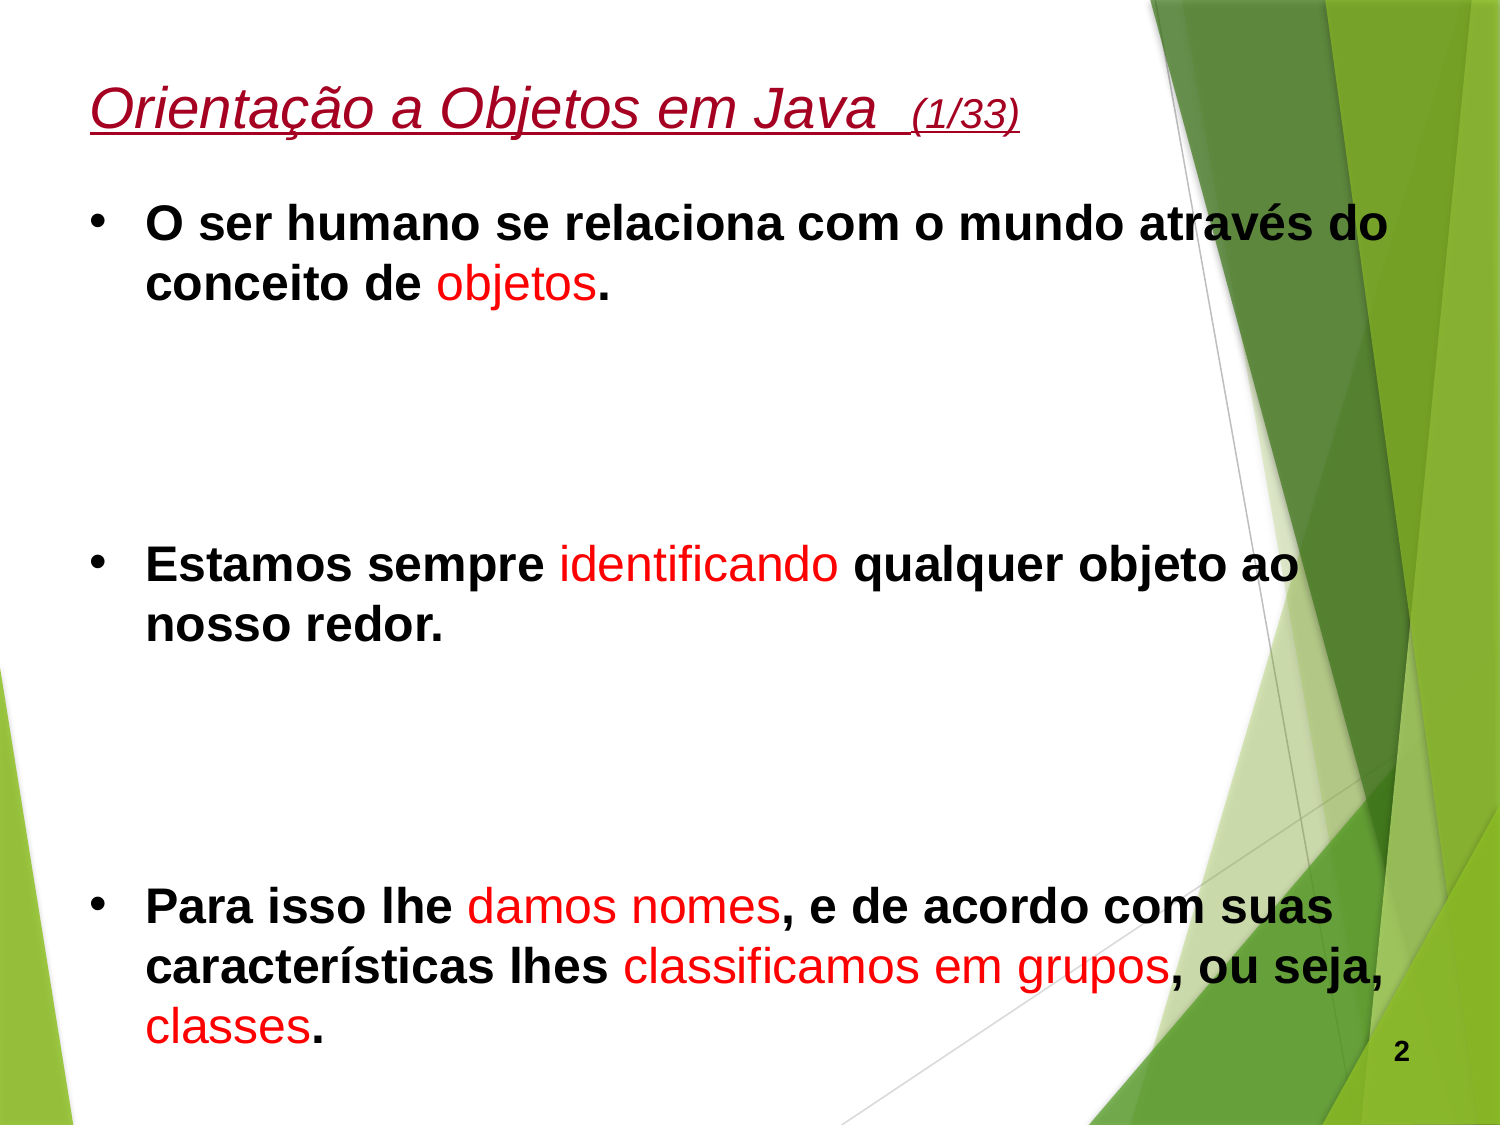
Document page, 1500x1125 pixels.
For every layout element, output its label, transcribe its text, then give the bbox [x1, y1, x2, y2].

text_box O ser humano se relaciona com o mundo através do conceito de objetos. Estamos sempre identificando qualquer objeto ao nosso redor. Para isso lhe damos nomes, e de acordo com suas características lhes classificamos em grupos, ou seja, classes. [74, 182, 1425, 1125]
text_box Orientação a Objetos em Java (1/33) [74, 62, 1246, 148]
